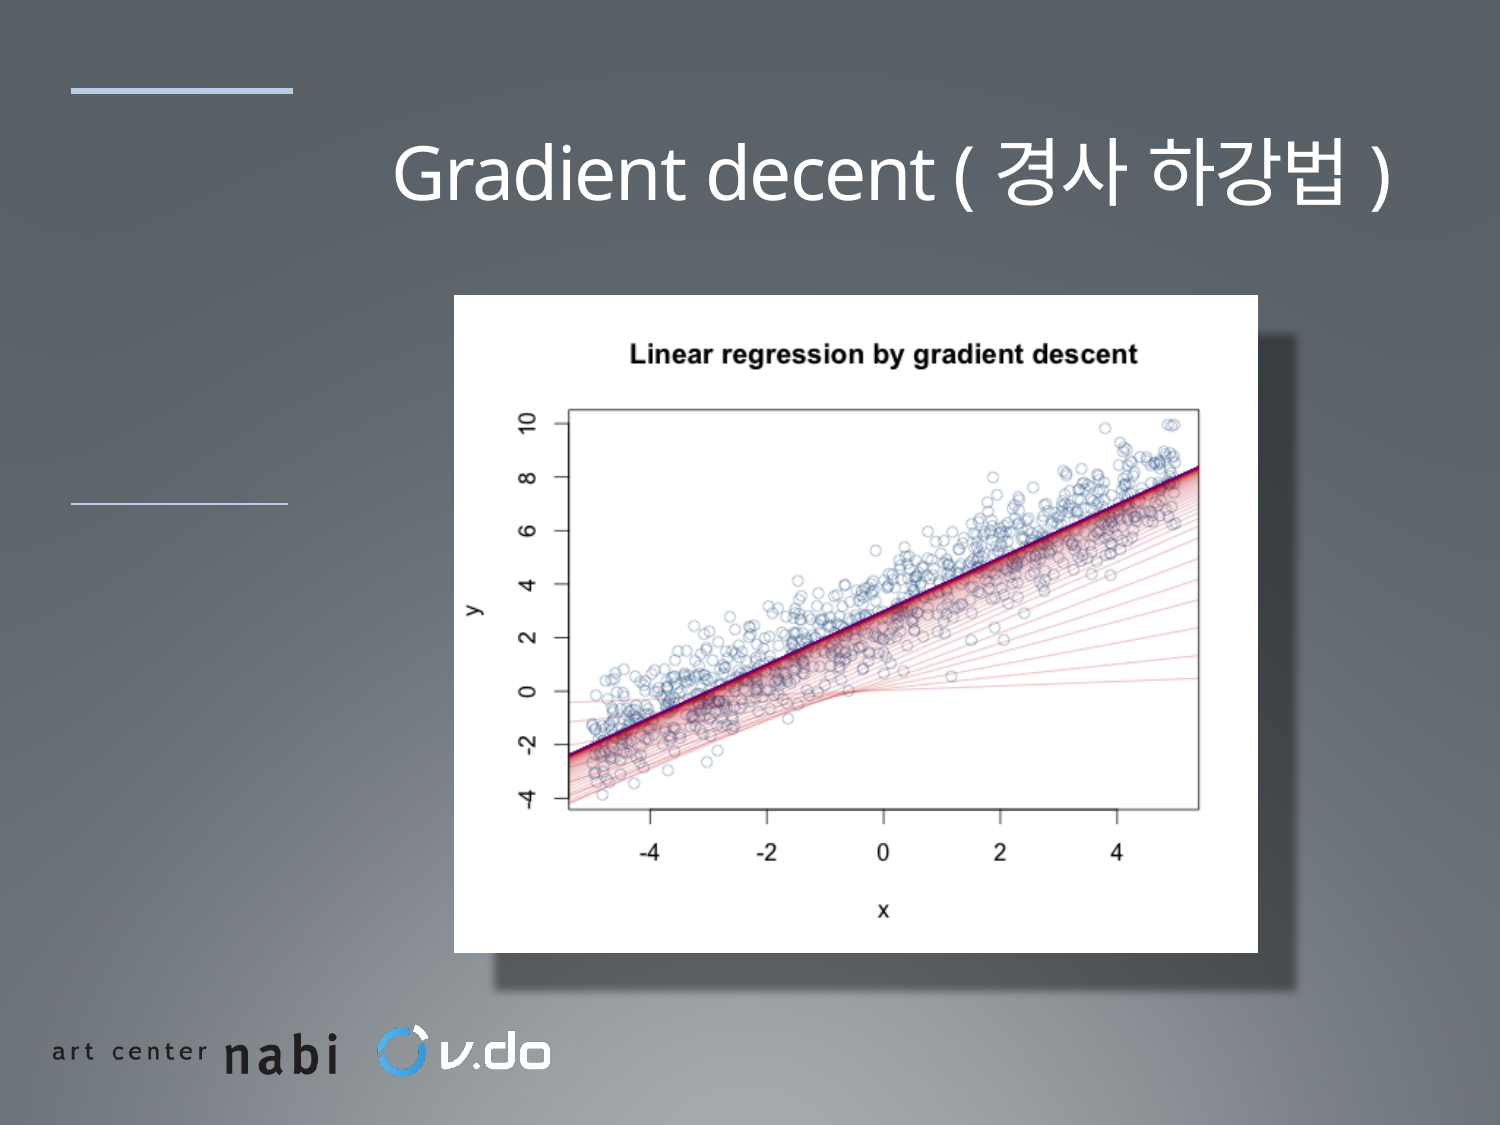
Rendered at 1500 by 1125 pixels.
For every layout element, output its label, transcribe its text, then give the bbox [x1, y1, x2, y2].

picture [0, 0, 1500, 1125]
text_box Gradient decent (경사 하강법) [336, 0, 1447, 341]
